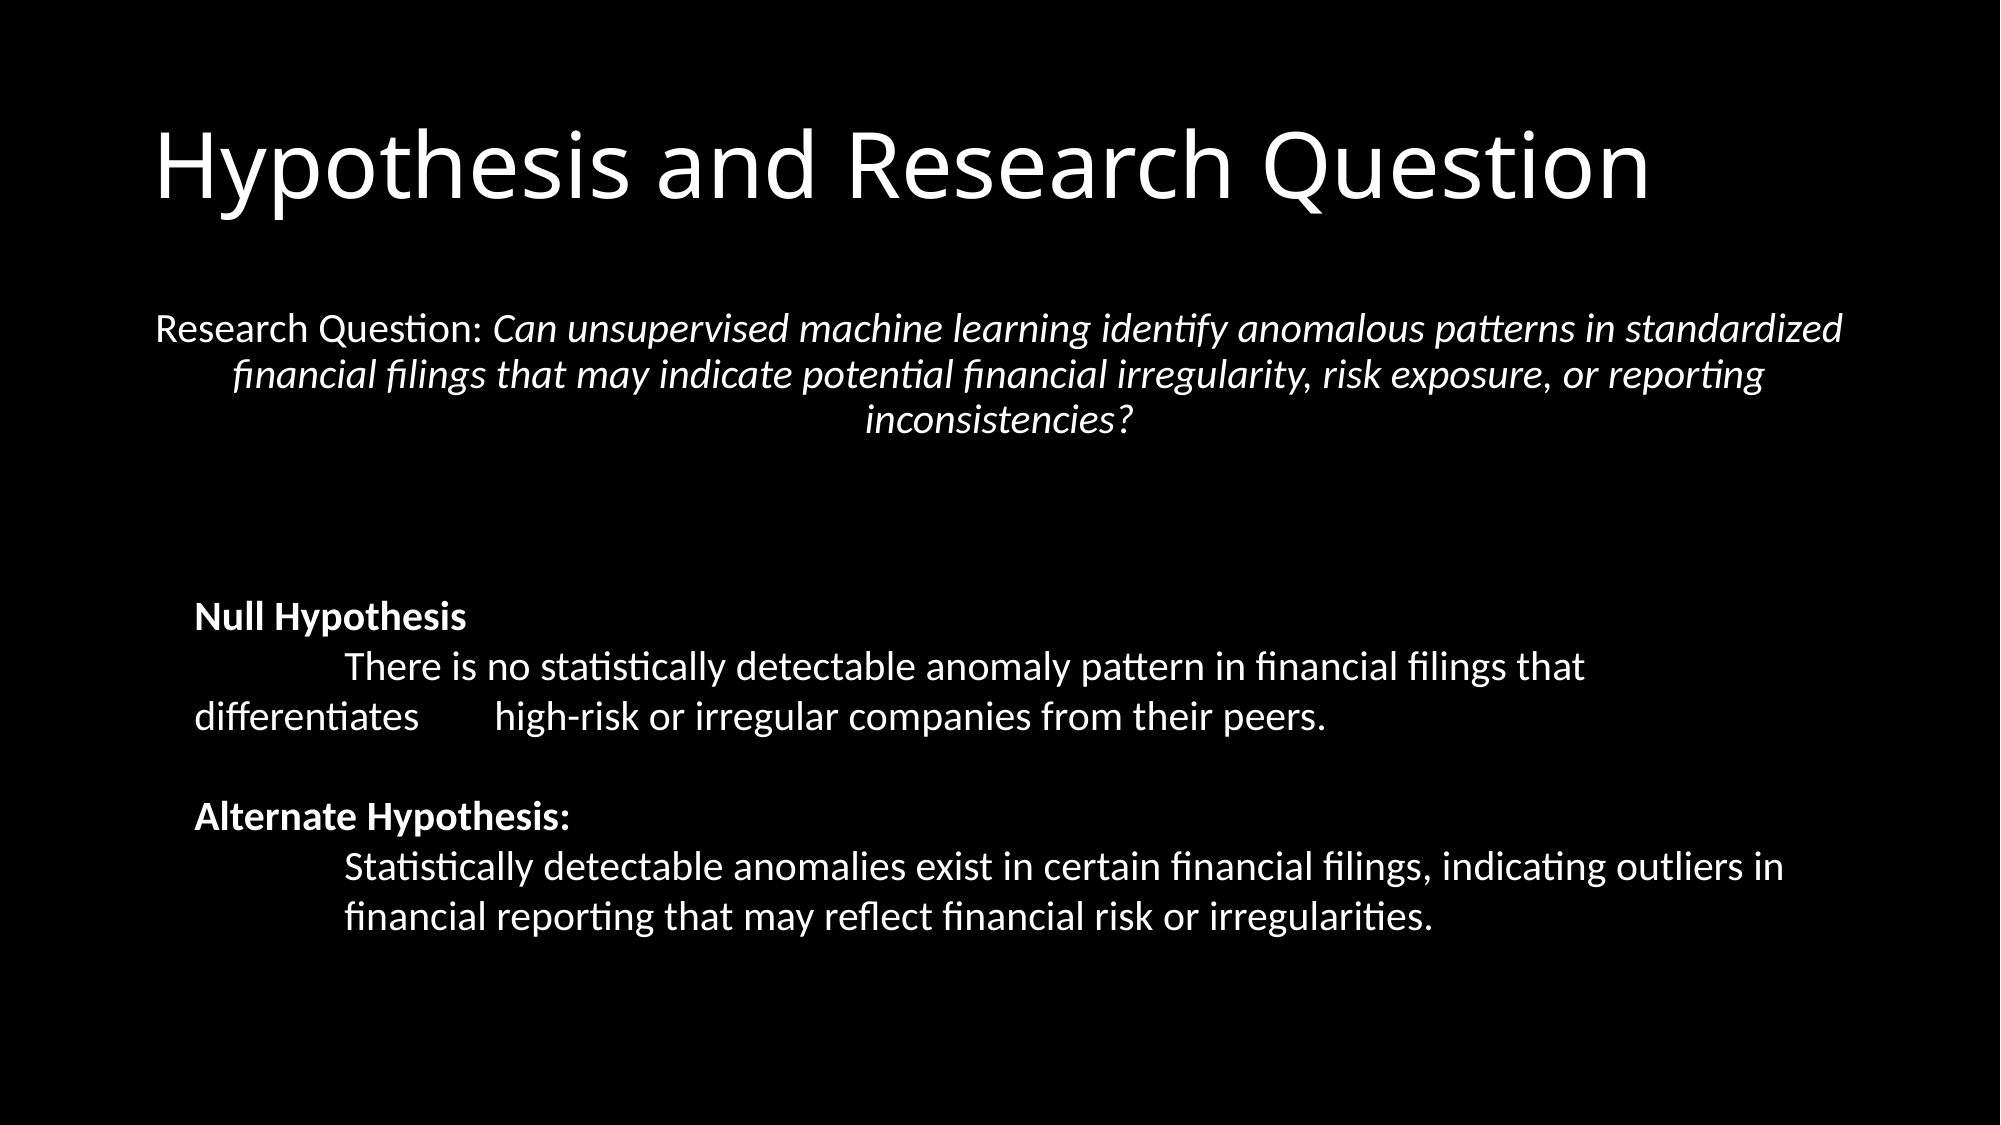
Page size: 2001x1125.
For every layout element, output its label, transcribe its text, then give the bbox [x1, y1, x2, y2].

text_box Null Hypothesis There is no statistically detectable anomaly pattern in financial filings that differentiates high-risk or irregular companies from their peers. Alternate Hypothesis: Statistically detectable anomalies exist in certain financial filings, indicating outliers in financial reporting that may reflect financial risk or irregularities. [179, 581, 1821, 947]
list Research Question: Can unsupervised machine learning identify anomalous patterns in standardized financial filings that may indicate potential financial irregularity, risk exposure, or reporting inconsistencies? [137, 299, 1863, 452]
title Hypothesis and Research Question [137, 59, 1863, 278]
